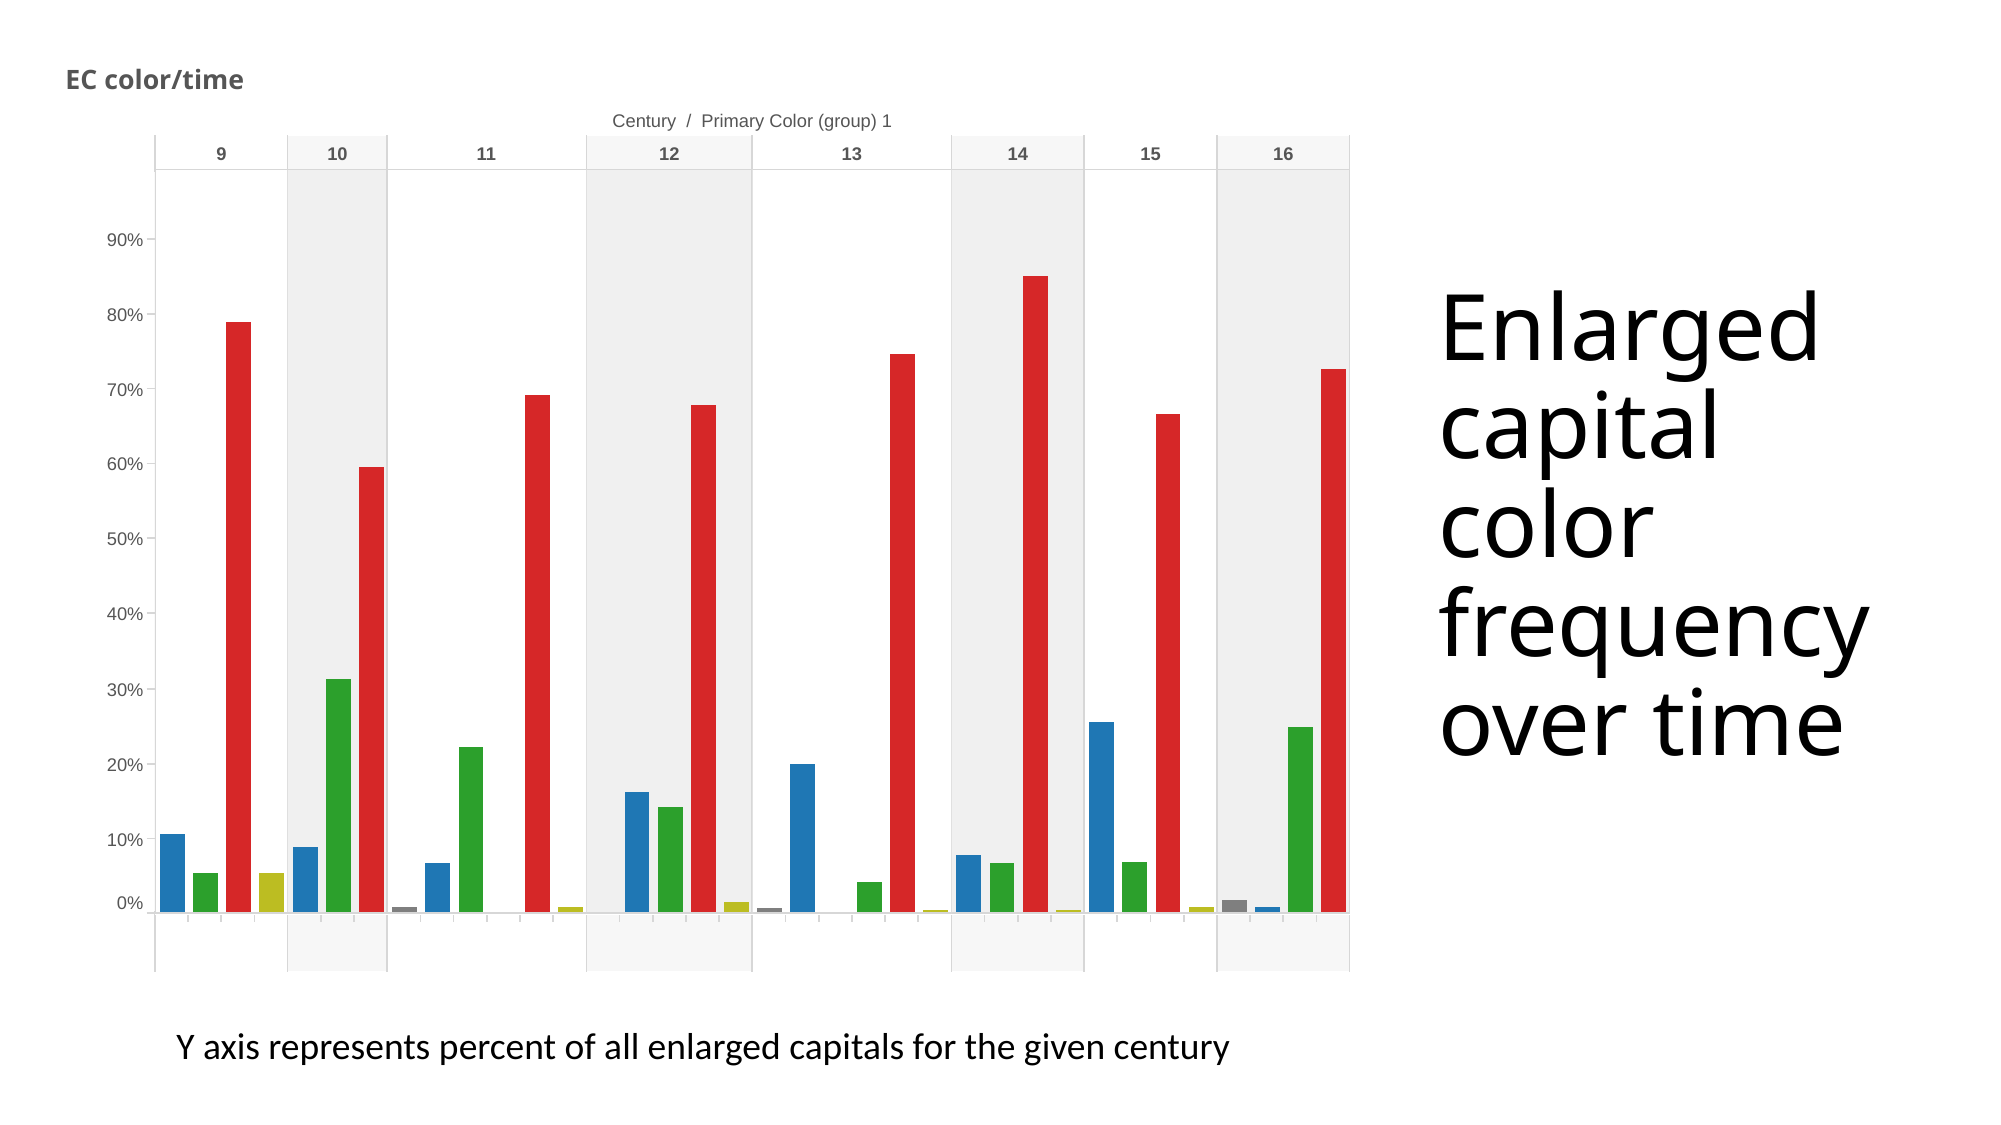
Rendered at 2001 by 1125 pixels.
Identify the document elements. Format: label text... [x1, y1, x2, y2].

picture [65, 59, 1352, 972]
text_box Y axis represents percent of all enlarged capitals for the given century [161, 1014, 1255, 1074]
title Enlarged capital color frequency over time [1423, 59, 1929, 997]
